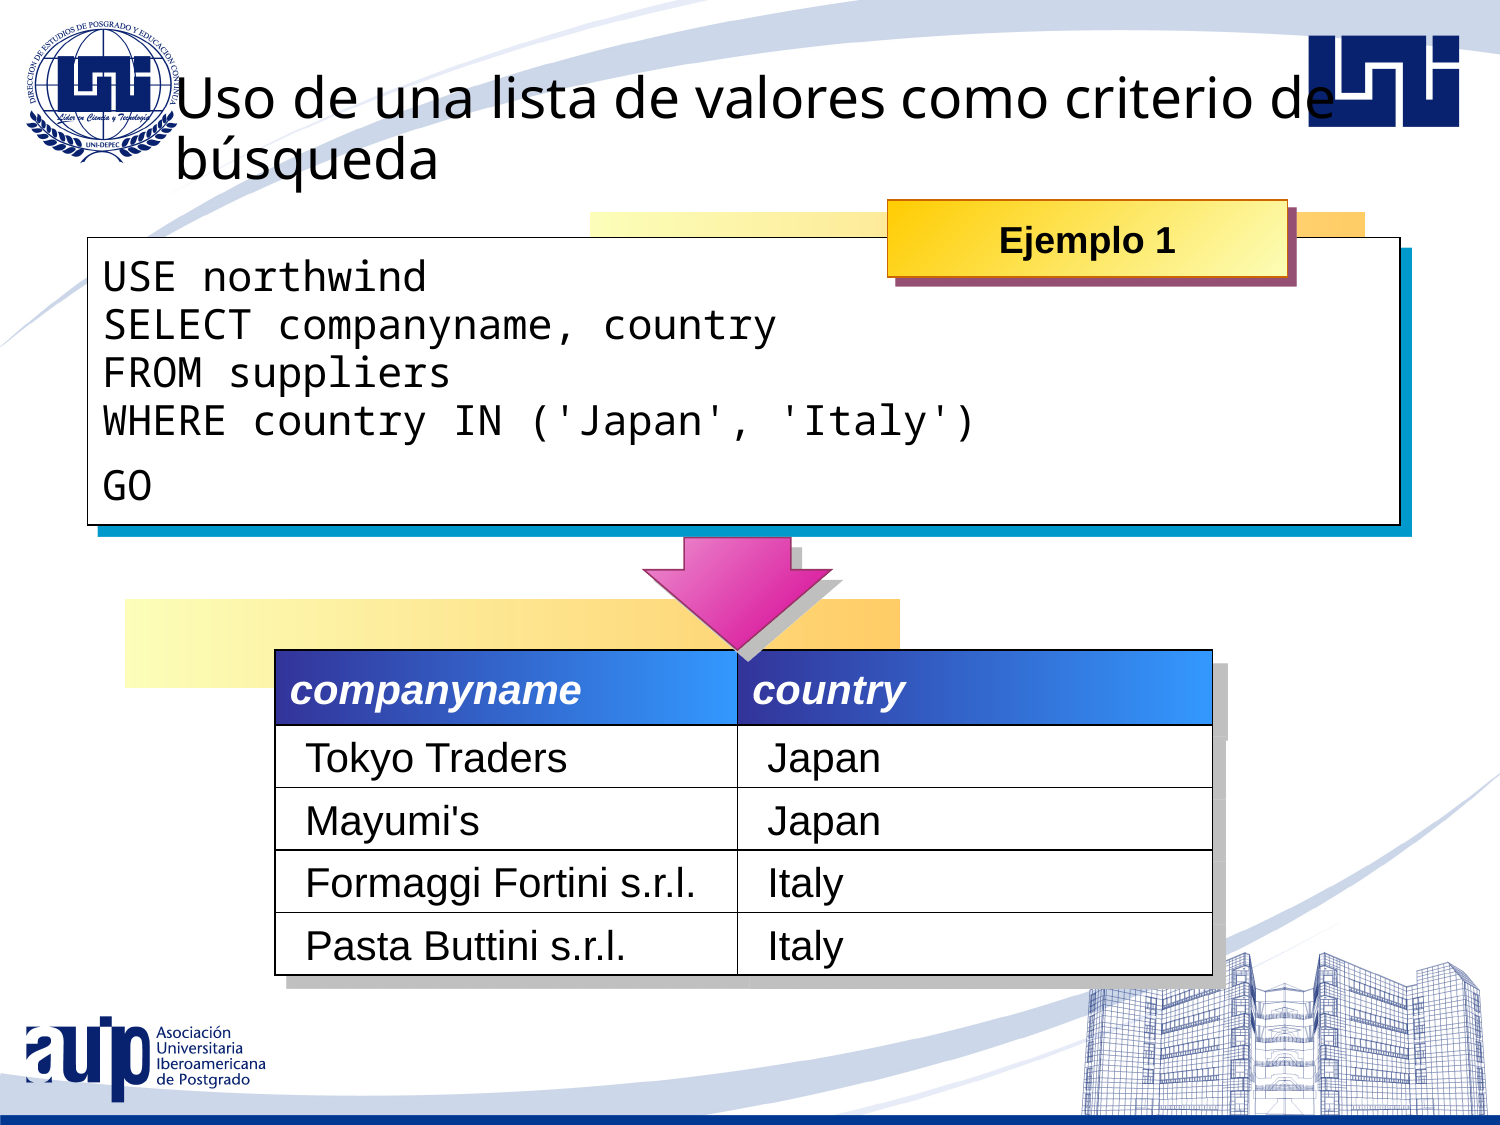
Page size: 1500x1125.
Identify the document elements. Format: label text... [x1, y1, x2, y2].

text_box [763, 599, 900, 649]
text_box [1296, 212, 1366, 237]
text_box USE northwind SELECT companyname, country FROM suppliers WHERE country IN ('Japan', 'Italy') GO [87, 237, 1400, 525]
text_box [590, 212, 887, 237]
picture [0, 0, 1500, 1125]
text_box [643, 537, 832, 649]
title Uso de una lista de valores como criterio de búsqueda [159, 62, 1500, 200]
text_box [274, 649, 1213, 975]
text_box [125, 599, 733, 688]
text_box Ejemplo 1 [887, 199, 1288, 278]
